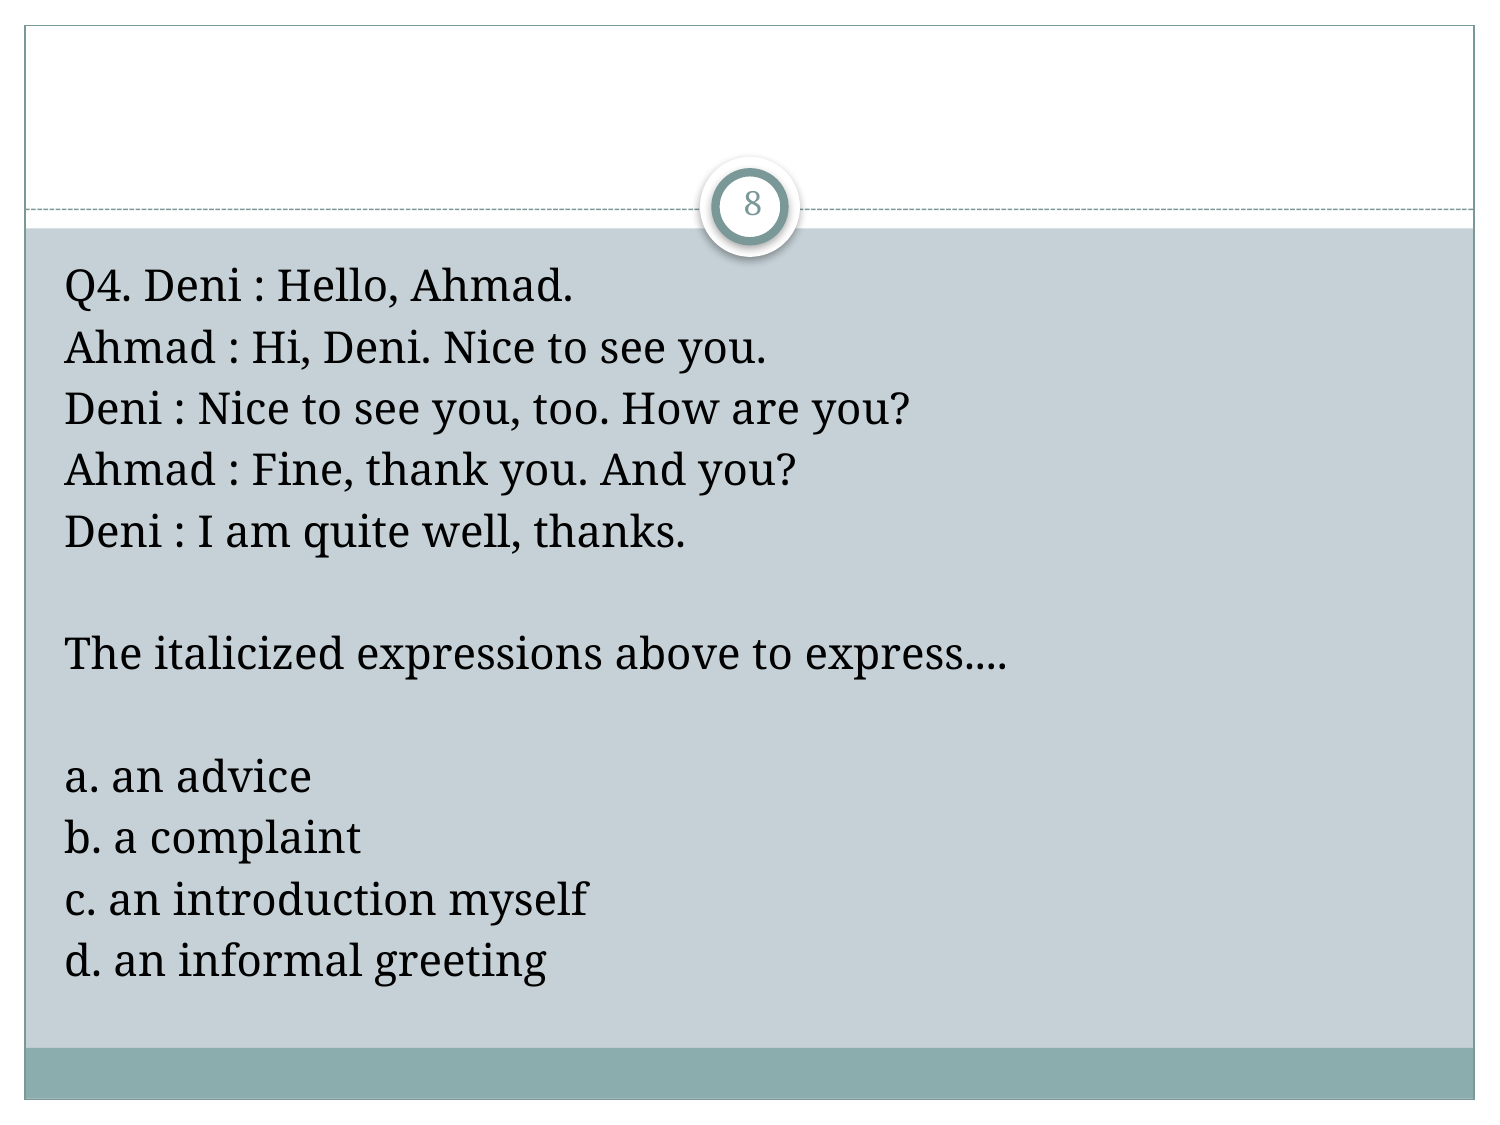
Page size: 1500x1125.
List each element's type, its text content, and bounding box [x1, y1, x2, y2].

slide_number 8 [715, 168, 791, 241]
list Q4. Deni : Hello, Ahmad. Ahmad : Hi, Deni. Nice to see you. Deni : Nice to see you, too. How are you? Ahmad : Fine, thank you. And you? Deni : I am quite well, thanks. The italicized expressions above to express.... a. an advice b. a complaint c. an introduction myself d. an informal greeting [49, 250, 1445, 1001]
